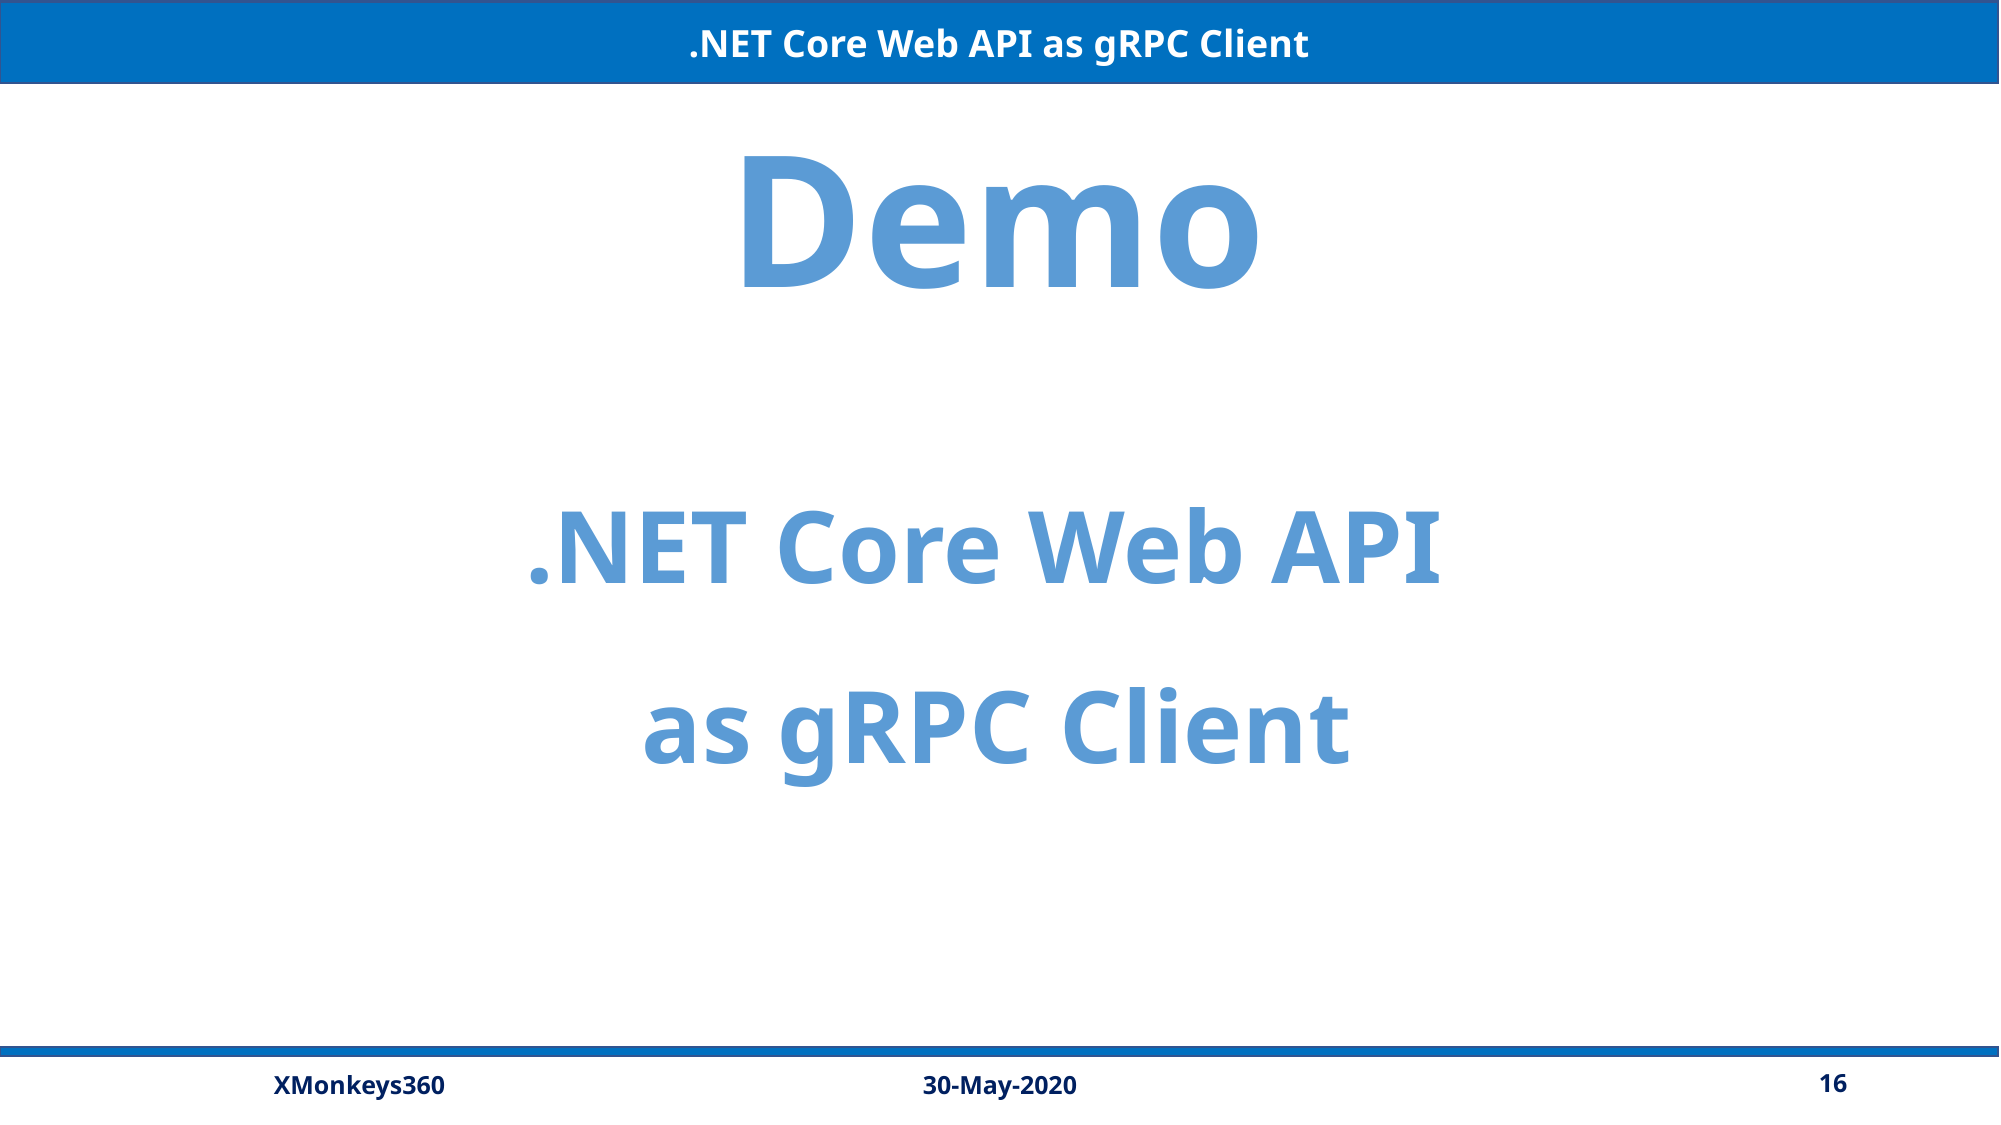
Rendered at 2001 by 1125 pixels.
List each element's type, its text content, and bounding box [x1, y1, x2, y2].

footer 30-May-2020 [697, 1054, 1338, 1115]
text_box XMonkeys360 [21, 1054, 697, 1115]
slide_number 16 [1412, 1054, 1863, 1115]
text_box Demo .NET Core Web API as gRPC Client [510, 96, 1484, 792]
text_box [0, 1046, 1999, 1057]
text_box .NET Core Web API as gRPC Client [0, 0, 1999, 84]
